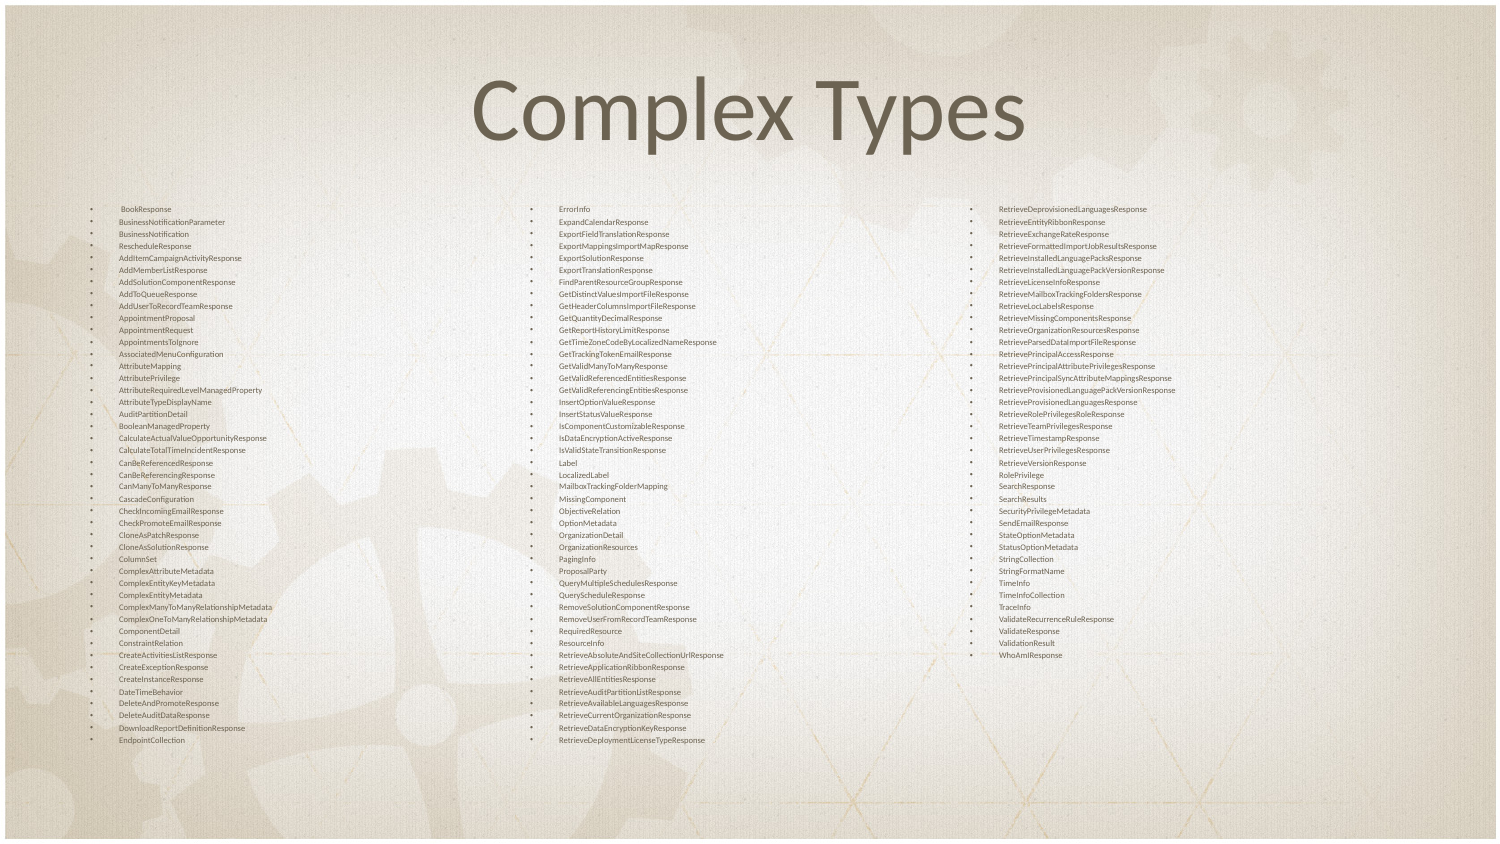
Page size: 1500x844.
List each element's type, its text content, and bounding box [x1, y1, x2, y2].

list BookResponse BusinessNotificationParameter BusinessNotification RescheduleResponse AddItemCampaignActivityResponse AddMemberListResponse AddSolutionComponentResponse AddToQueueResponse AddUserToRecordTeamResponse AppointmentProposal AppointmentRequest AppointmentsToIgnore AssociatedMenuConfiguration AttributeMapping AttributePrivilege AttributeRequiredLevelManagedProperty AttributeTypeDisplayName AuditPartitionDetail BooleanManagedProperty CalculateActualValueOpportunityResponse CalculateTotalTimeIncidentResponse CanBeReferencedResponse CanBeReferencingResponse CanManyToManyResponse CascadeConfiguration CheckIncomingEmailResponse CheckPromoteEmailResponse CloneAsPatchResponse CloneAsSolutionResponse ColumnSet ComplexAttributeMetadata ComplexEntityKeyMetadata ComplexEntityMetadata ComplexManyToManyRelationshipMetadata ComplexOneToManyRelationshipMetadata ComponentDetail ConstraintRelation CreateActivitiesListResponse CreateExceptionResponse CreateInstanceResponse DateTimeBehavior DeleteAndPromoteResponse DeleteAuditDataResponse DownloadReportDefinitionResponse EndpointCollection ErrorInfo ExpandCalendarResponse ExportFieldTranslationResponse ExportMappingsImportMapResponse ExportSolutionResponse ExportTranslationResponse FindParentResourceGroupResponse GetDistinctValuesImportFileResponse GetHeaderColumnsImportFileResponse GetQuantityDecimalResponse GetReportHistoryLimitResponse GetTimeZoneCodeByLocalizedNameResponse GetTrackingTokenEmailResponse GetValidManyToManyResponse GetValidReferencedEntitiesResponse GetValidReferencingEntitiesResponse InsertOptionValueResponse InsertStatusValueResponse IsComponentCustomizableResponse IsDataEncryptionActiveResponse IsValidStateTransitionResponse Label LocalizedLabel MailboxTrackingFolderMapping MissingComponent ObjectiveRelation OptionMetadata OrganizationDetail OrganizationResources PagingInfo ProposalParty QueryMultipleSchedulesResponse QueryScheduleResponse RemoveSolutionComponentResponse RemoveUserFromRecordTeamResponse RequiredResource ResourceInfo RetrieveAbsoluteAndSiteCollectionUrlResponse RetrieveApplicationRibbonResponse RetrieveAllEntitiesResponse RetrieveAuditPartitionListResponse RetrieveAvailableLanguagesResponse RetrieveCurrentOrganizationResponse RetrieveDataEncryptionKeyResponse RetrieveDeploymentLicenseTypeResponse RetrieveDeprovisionedLanguagesResponse RetrieveEntityRibbonResponse RetrieveExchangeRateResponse RetrieveFormattedImportJobResultsResponse RetrieveInstalledLanguagePacksResponse RetrieveInstalledLanguagePackVersionResponse RetrieveLicenseInfoResponse RetrieveMailboxTrackingFoldersResponse RetrieveLocLabelsResponse RetrieveMissingComponentsResponse RetrieveOrganizationResourcesResponse RetrieveParsedDataImportFileResponse RetrievePrincipalAccessResponse RetrievePrincipalAttributePrivilegesResponse RetrievePrincipalSyncAttributeMappingsResponse RetrieveProvisionedLanguagePackVersionResponse RetrieveProvisionedLanguagesResponse RetrieveRolePrivilegesRoleResponse RetrieveTeamPrivilegesResponse RetrieveTimestampResponse RetrieveUserPrivilegesResponse RetrieveVersionResponse RolePrivilege SearchResponse SearchResults SecurityPrivilegeMetadata SendEmailResponse StateOptionMetadata StatusOptionMetadata StringCollection StringFormatName TimeInfo TimeInfoCollection TraceInfo ValidateRecurrenceRuleResponse ValidateResponse ValidationResult WhoAmIResponse [75, 196, 1425, 754]
picture [0, 0, 1500, 844]
title Complex Types [75, 33, 1425, 175]
